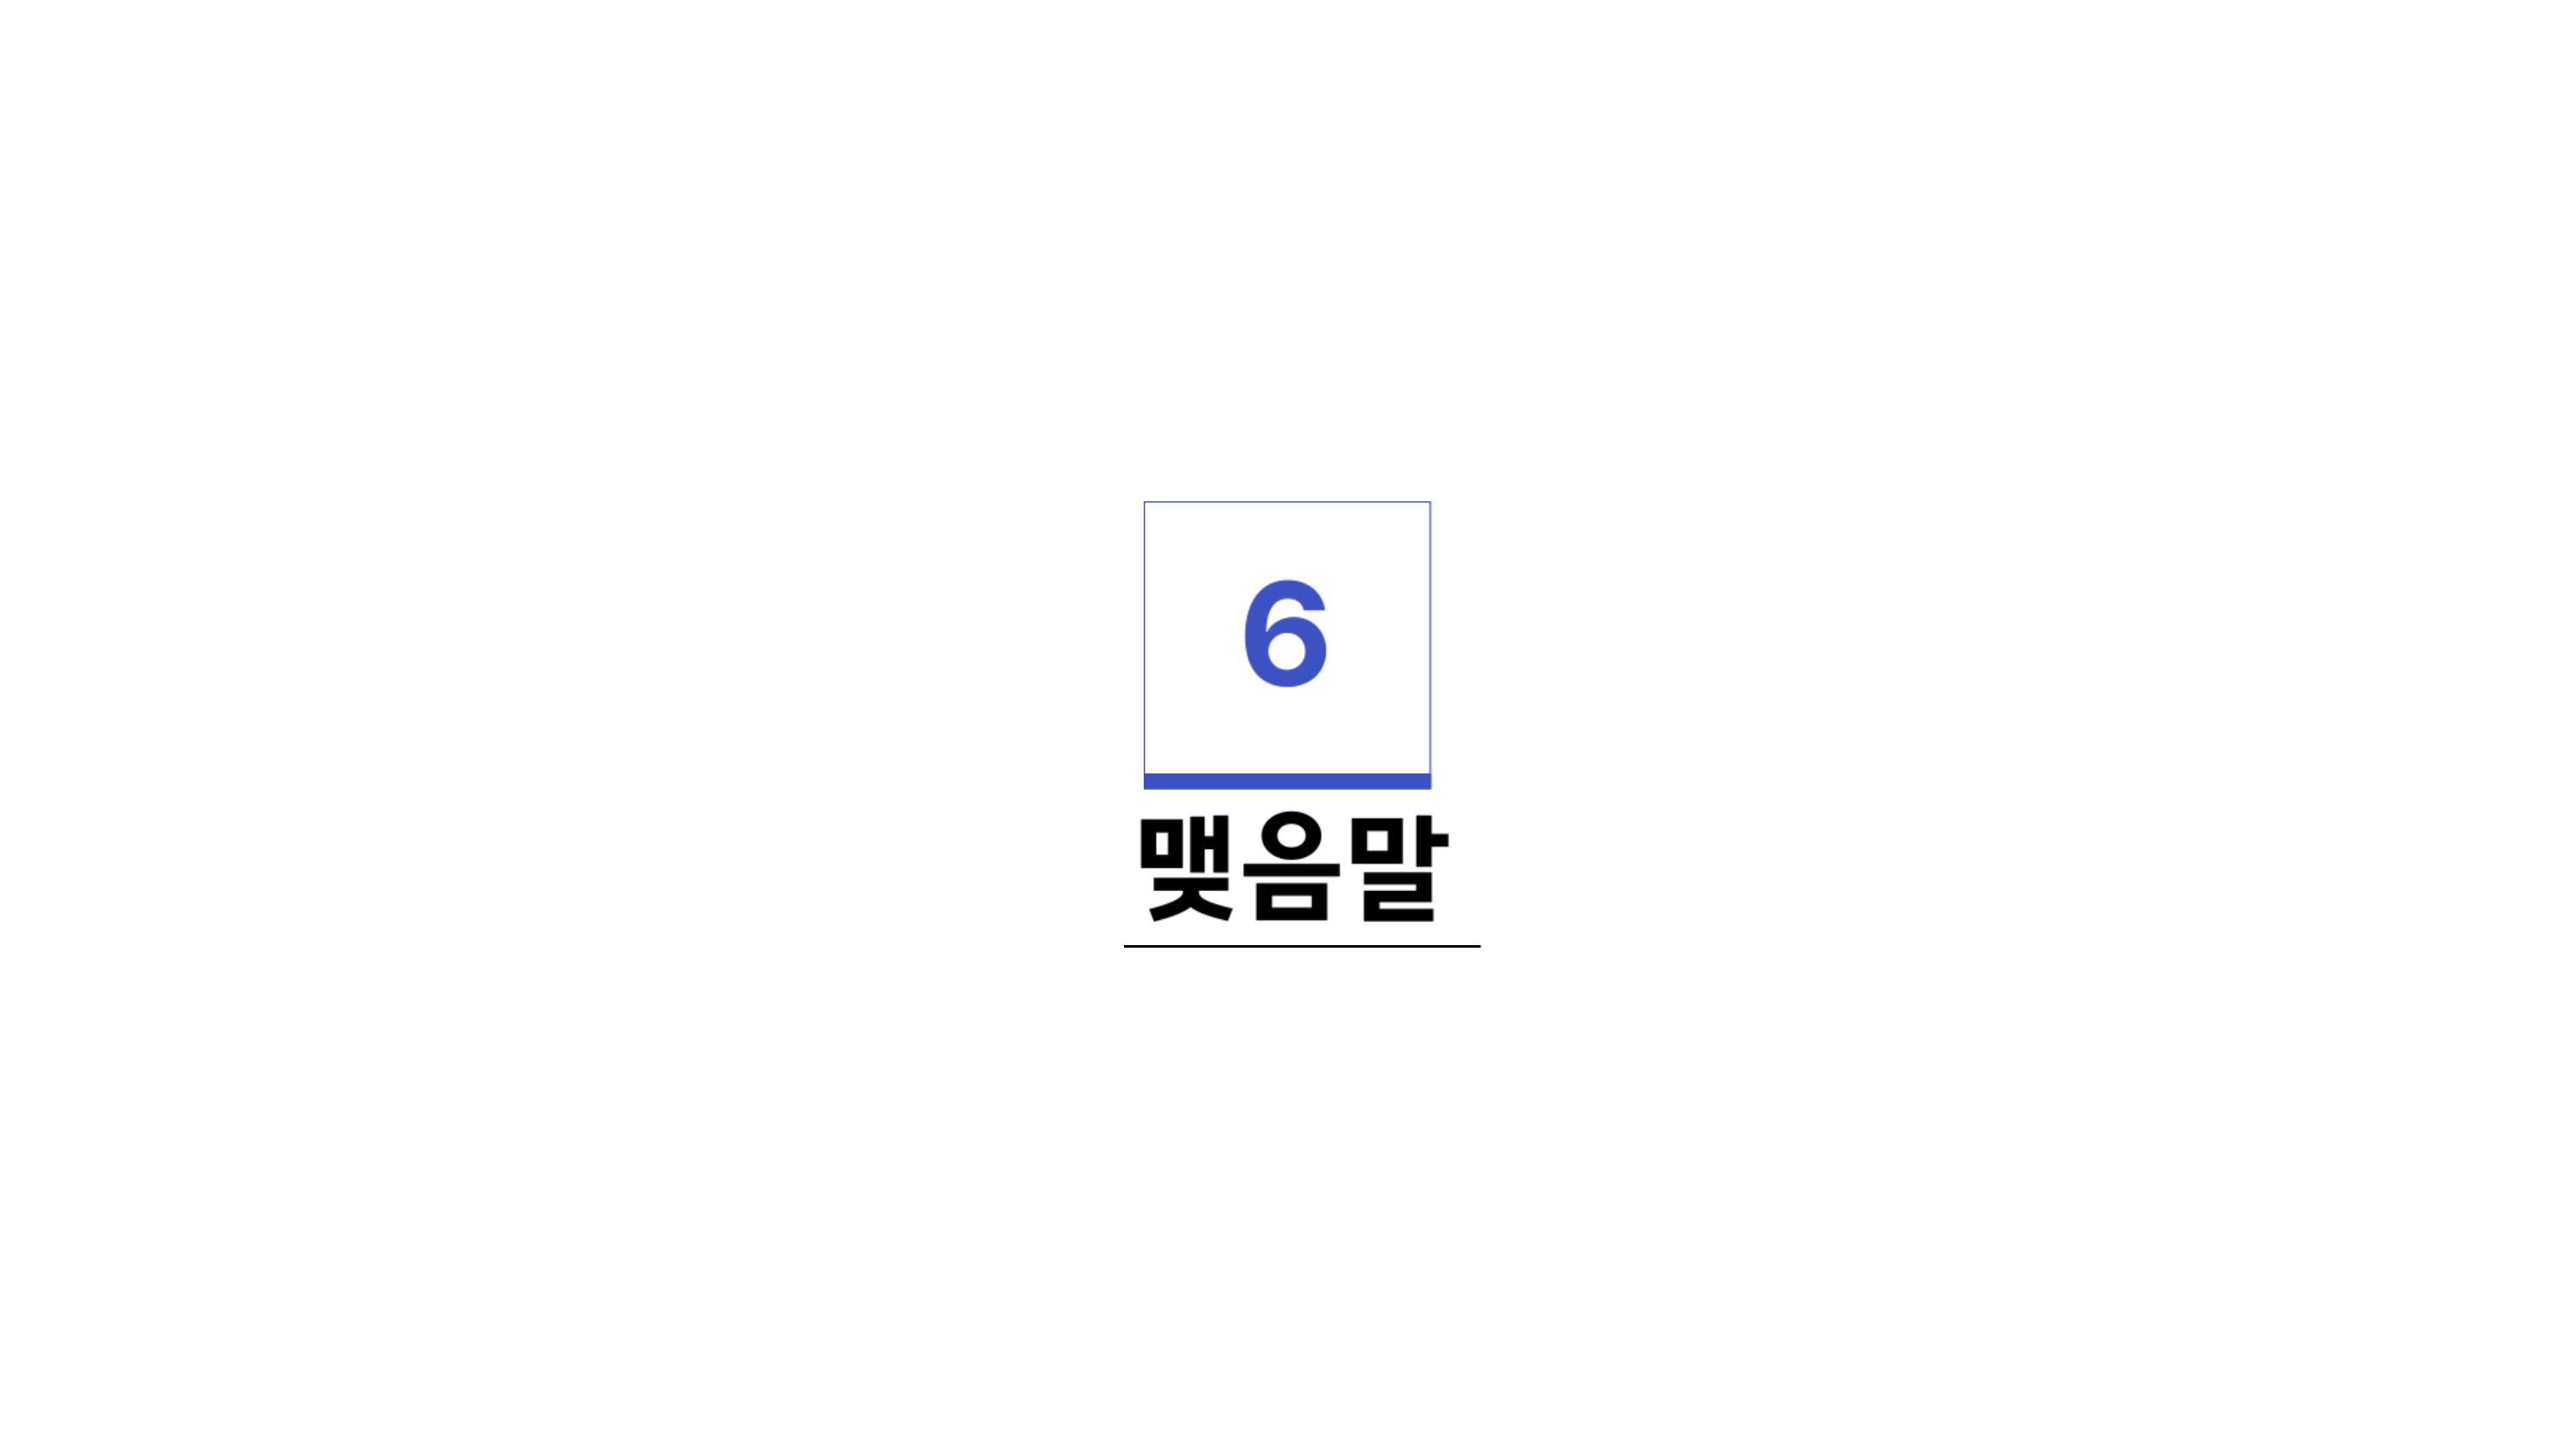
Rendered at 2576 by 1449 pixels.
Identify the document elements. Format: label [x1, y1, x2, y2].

picture [493, 439, 1868, 1046]
text_box [1144, 501, 1168, 733]
